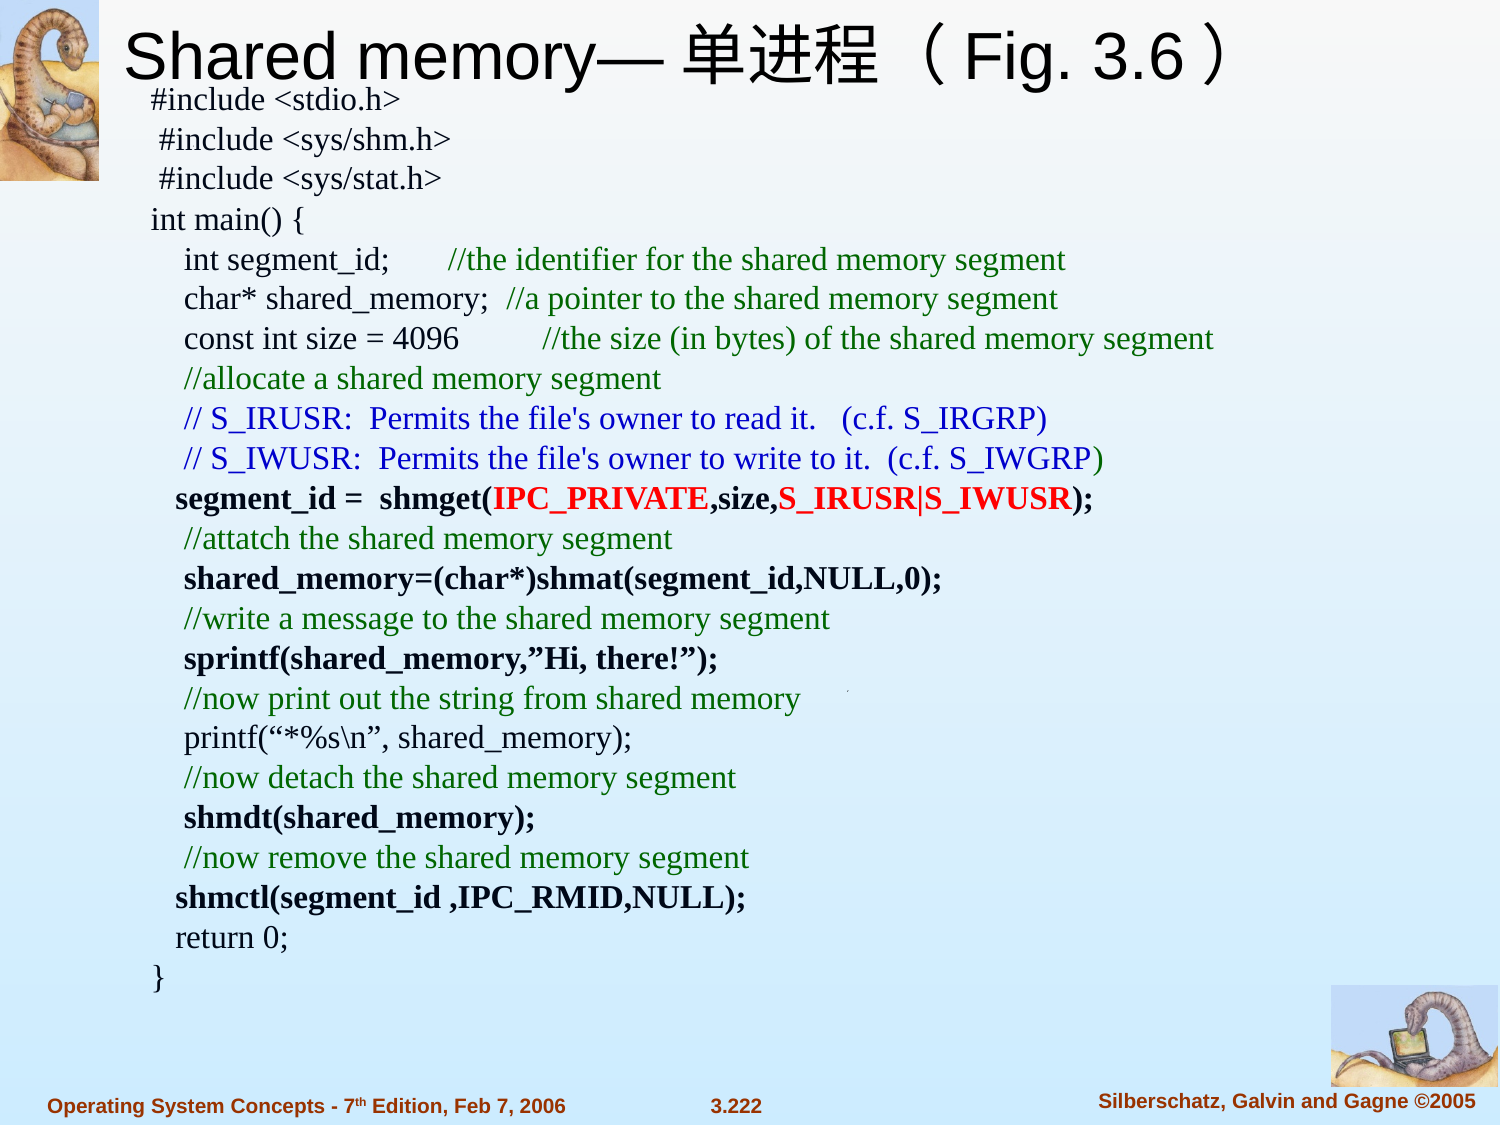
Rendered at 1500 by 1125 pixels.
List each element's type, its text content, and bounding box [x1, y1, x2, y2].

picture [1331, 985, 1498, 1087]
list #include <stdio.h> #include <sys/shm.h> #include <sys/stat.h> int main() { int segment_id; //the identifier for the shared memory segment char* shared_memory; //a pointer to the shared memory segment const int size = 4096 //the size (in bytes) of the shared memory segment //allocate a shared memory segment // S_IRUSR: Permits the file's owner to read it. (c.f. S_IRGRP) // S_IWUSR: Permits the file's owner to write to it. (c.f. S_IWGRP) segment_id = shmget(IPC_PRIVATE,size,S_IRUSR|S_IWUSR); //attatch the shared memory segment shared_memory=(char*)shmat(segment_id,NULL,0); //write a message to the shared memory segment sprintf(shared_memory,”Hi, there!”); //now print out the string from shared memory printf(“*%s\n”, shared_memory); //now detach the shared memory segment shmdt(shared_memory); //now remove the shared memory segment shmctl(segment_id ,IPC_RMID,NULL); return 0; } [135, 137, 1298, 1083]
picture [0, 0, 99, 181]
title Shared memory—单进程（Fig. 3.6） [108, 0, 1434, 100]
